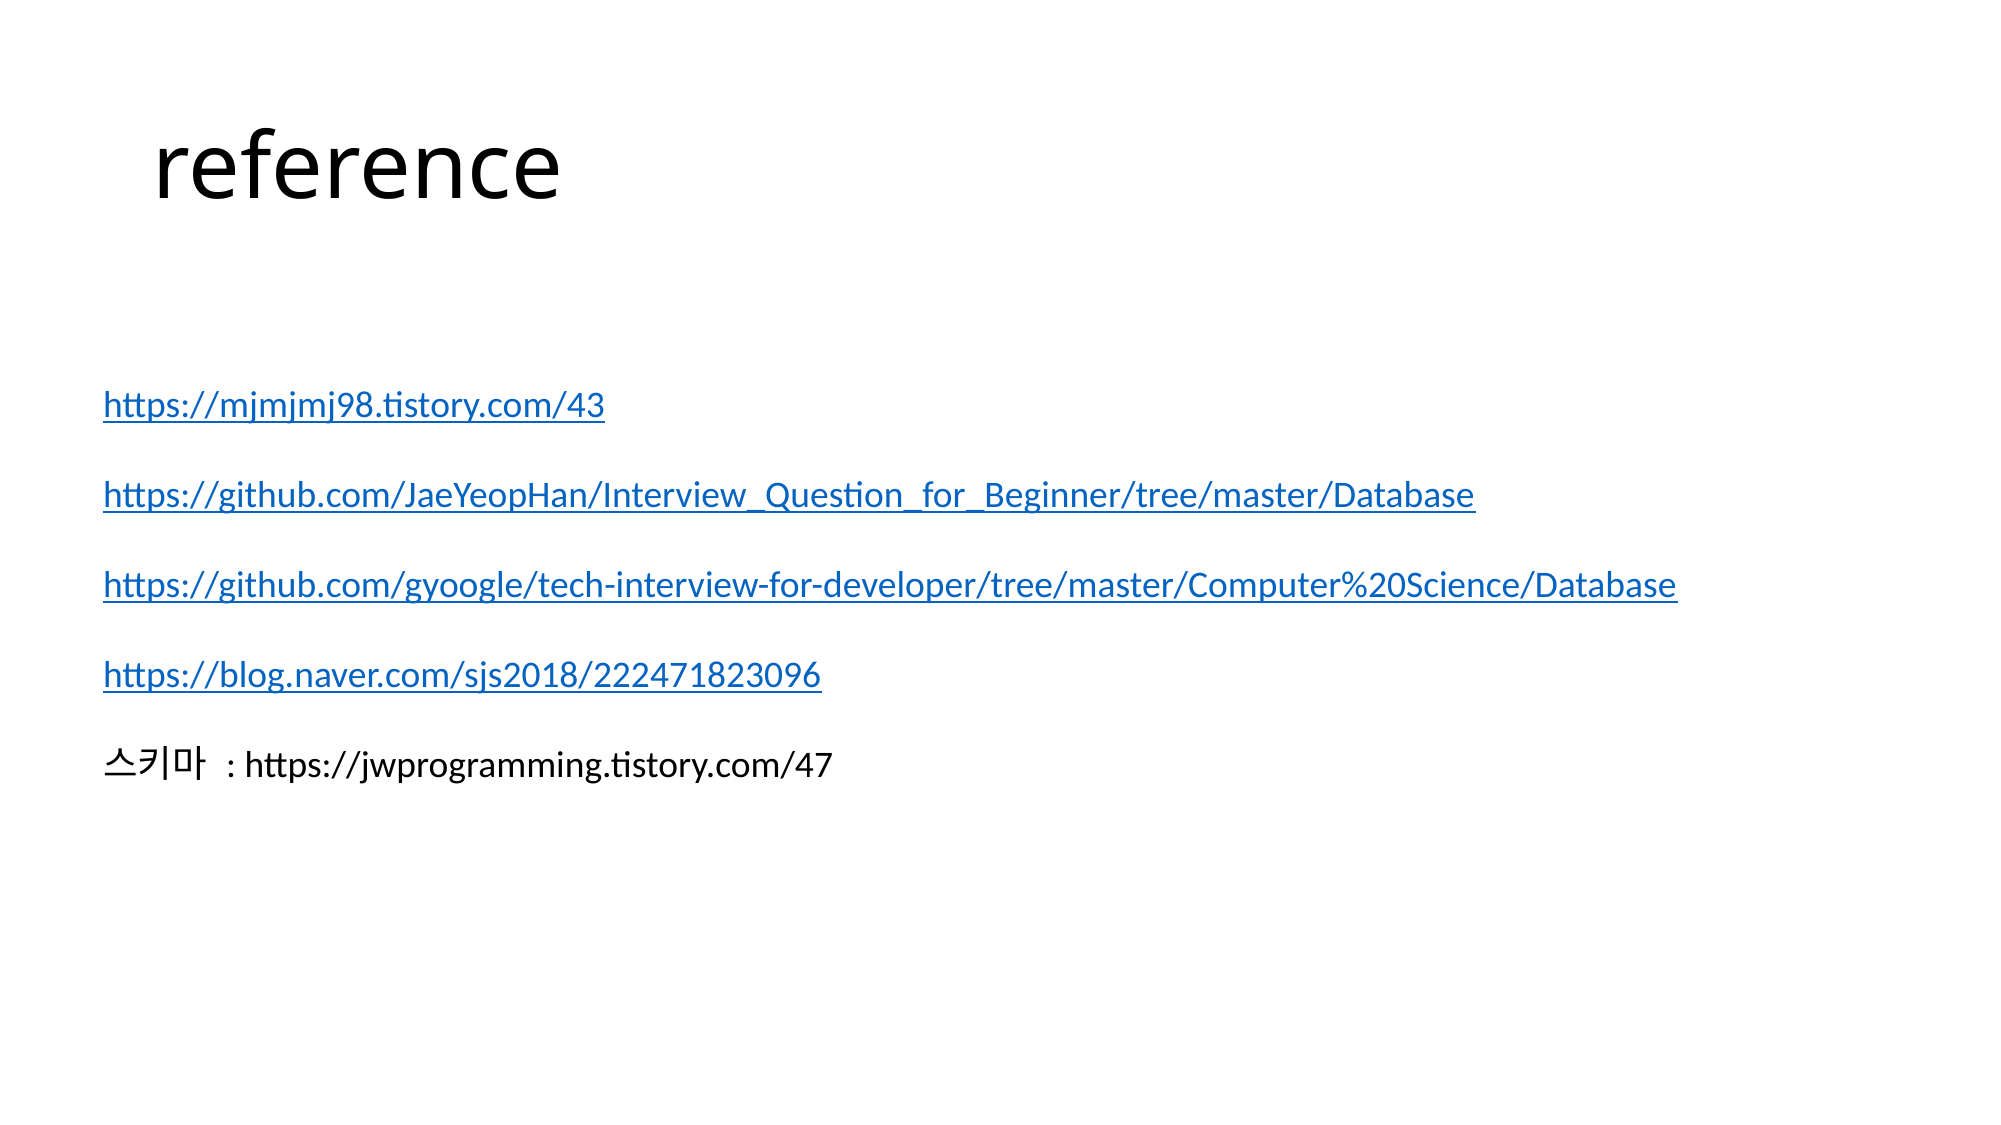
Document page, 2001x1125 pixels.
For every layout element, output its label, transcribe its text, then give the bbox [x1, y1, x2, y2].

text_box https://mjmjmj98.tistory.com/43 https://github.com/JaeYeopHan/Interview_Question_for_Beginner/tree/master/Database https://github.com/gyoogle/tech-interview-for-developer/tree/master/Computer%20Science/Database https://blog.naver.com/sjs2018/222471823096 스키마 : https://jwprogramming.tistory.com/47 [88, 373, 1694, 838]
title reference [137, 59, 1863, 278]
